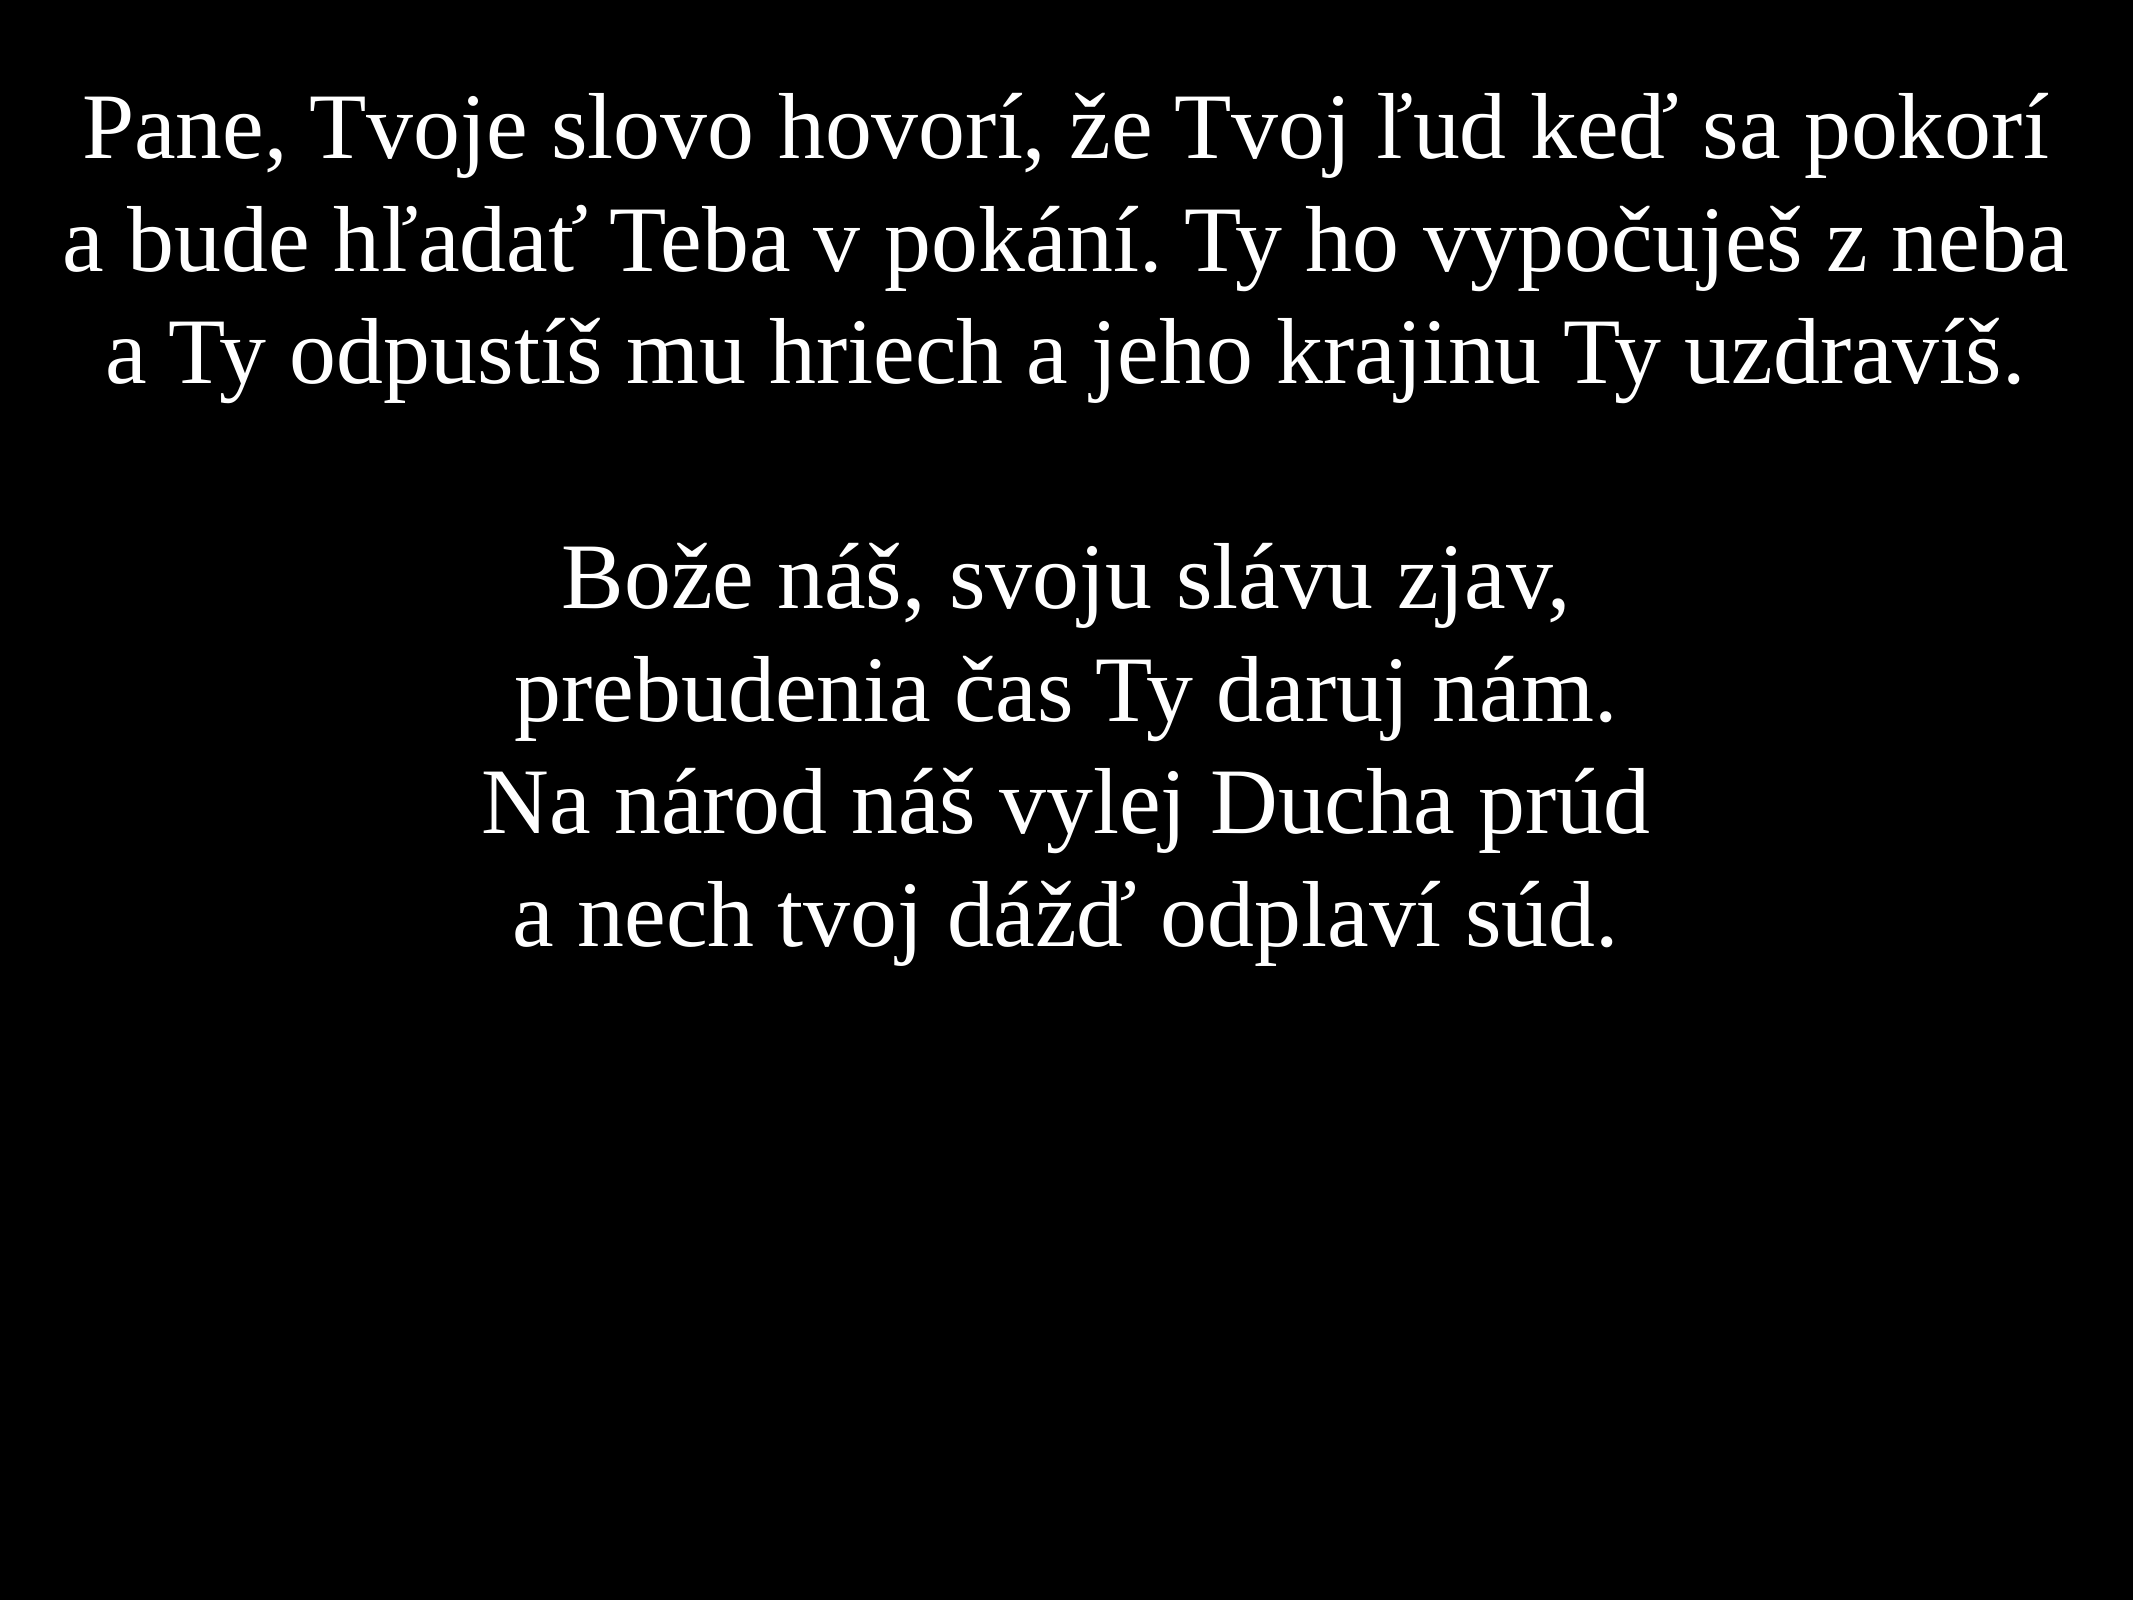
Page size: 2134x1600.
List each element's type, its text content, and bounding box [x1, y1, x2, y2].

text_box Pane, Tvoje slovo hovorí, že Tvoj ľud keď sa pokorí a bude hľadať Teba v pokání. Ty ho vypočuješ z neba a Ty odpustíš mu hriech a jeho krajinu Ty uzdravíš. Bože náš, svoju slávu zjav, prebudenia čas Ty daruj nám. Na národ náš vylej Ducha prúd a nech tvoj dážď odplaví súd. [50, 35, 2084, 995]
